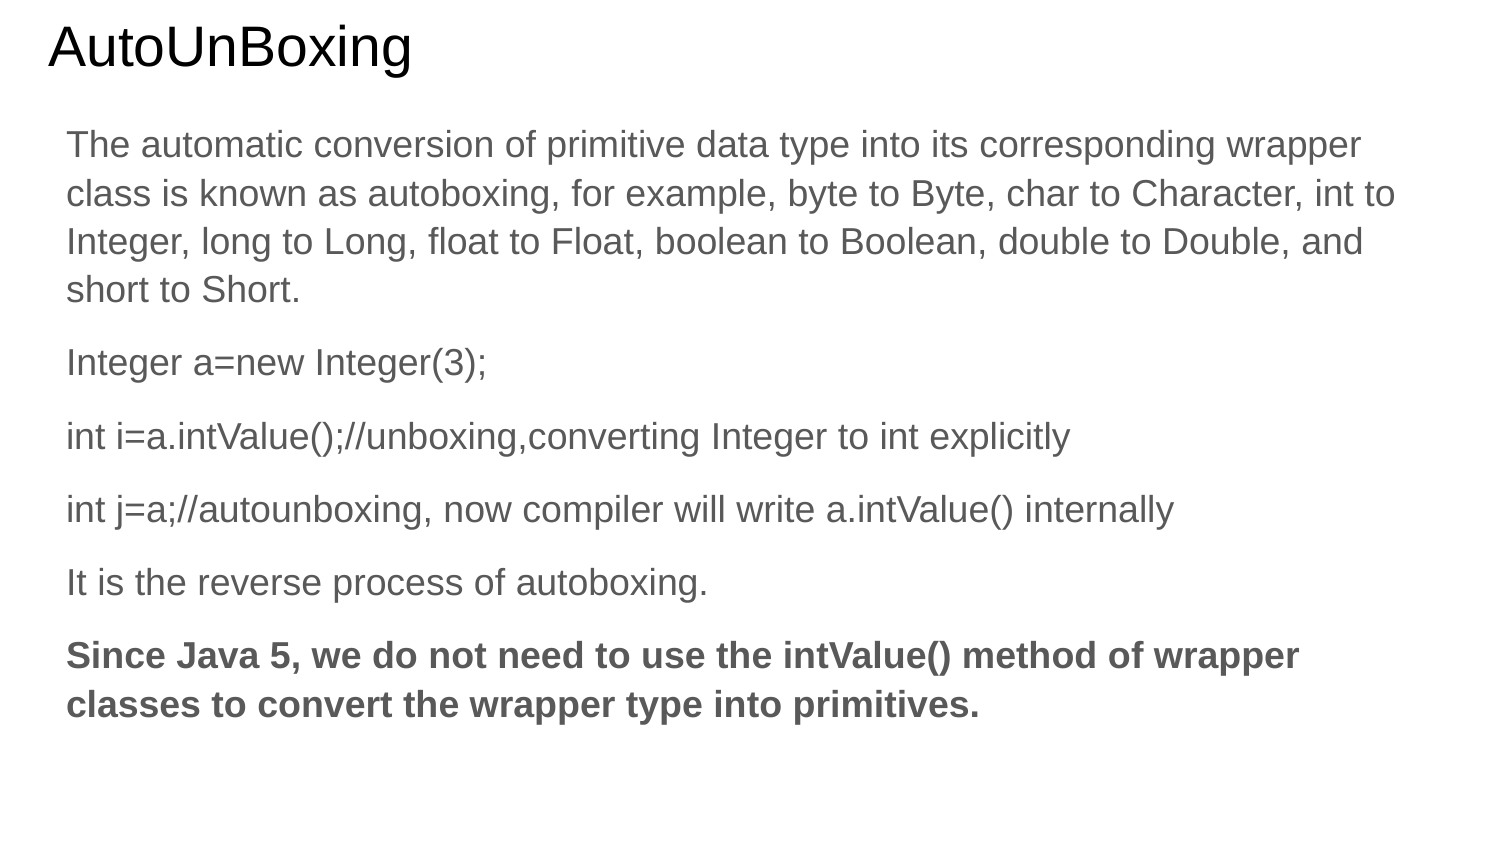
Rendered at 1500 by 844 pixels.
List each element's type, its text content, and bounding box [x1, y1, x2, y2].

title AutoUnBoxing [33, 0, 1432, 94]
list The automatic conversion of primitive data type into its corresponding wrapper class is known as autoboxing, for example, byte to Byte, char to Character, int to Integer, long to Long, float to Float, boolean to Boolean, double to Double, and short to Short. Integer a=new Integer(3); int i=a.intValue();//unboxing,converting Integer to int explicitly int j=a;//autounboxing, now compiler will write a.intValue() internally It is the reverse process of autoboxing. Since Java 5, we do not need to use the intValue() method of wrapper classes to convert the wrapper type into primitives. [51, 102, 1449, 844]
